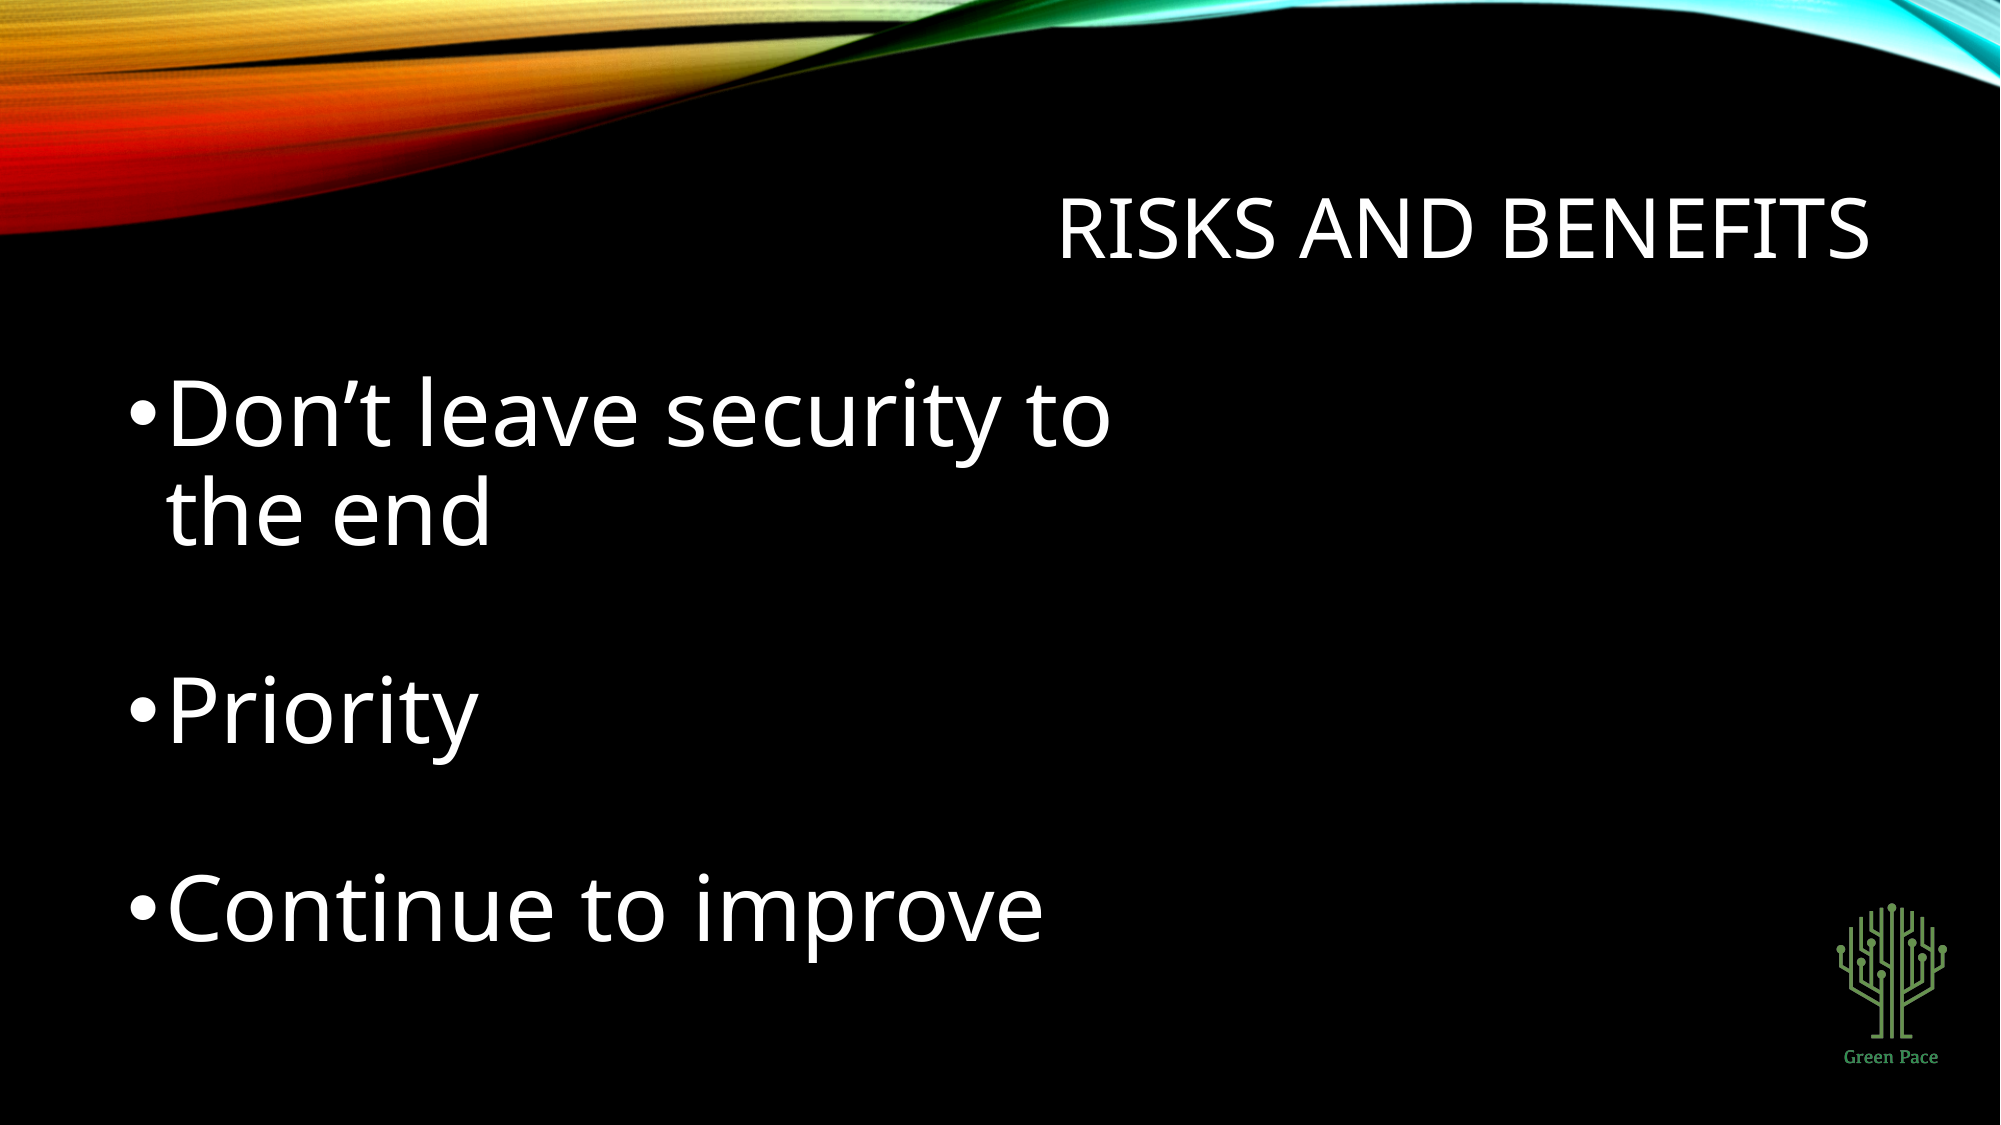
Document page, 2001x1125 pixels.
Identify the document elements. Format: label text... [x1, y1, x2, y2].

list Don’t leave security to the end Priority Continue to improve [112, 360, 1241, 1000]
picture [0, 0, 2000, 237]
picture [1817, 892, 1964, 1082]
title RISKS AND BENEFITS [474, 125, 1888, 338]
